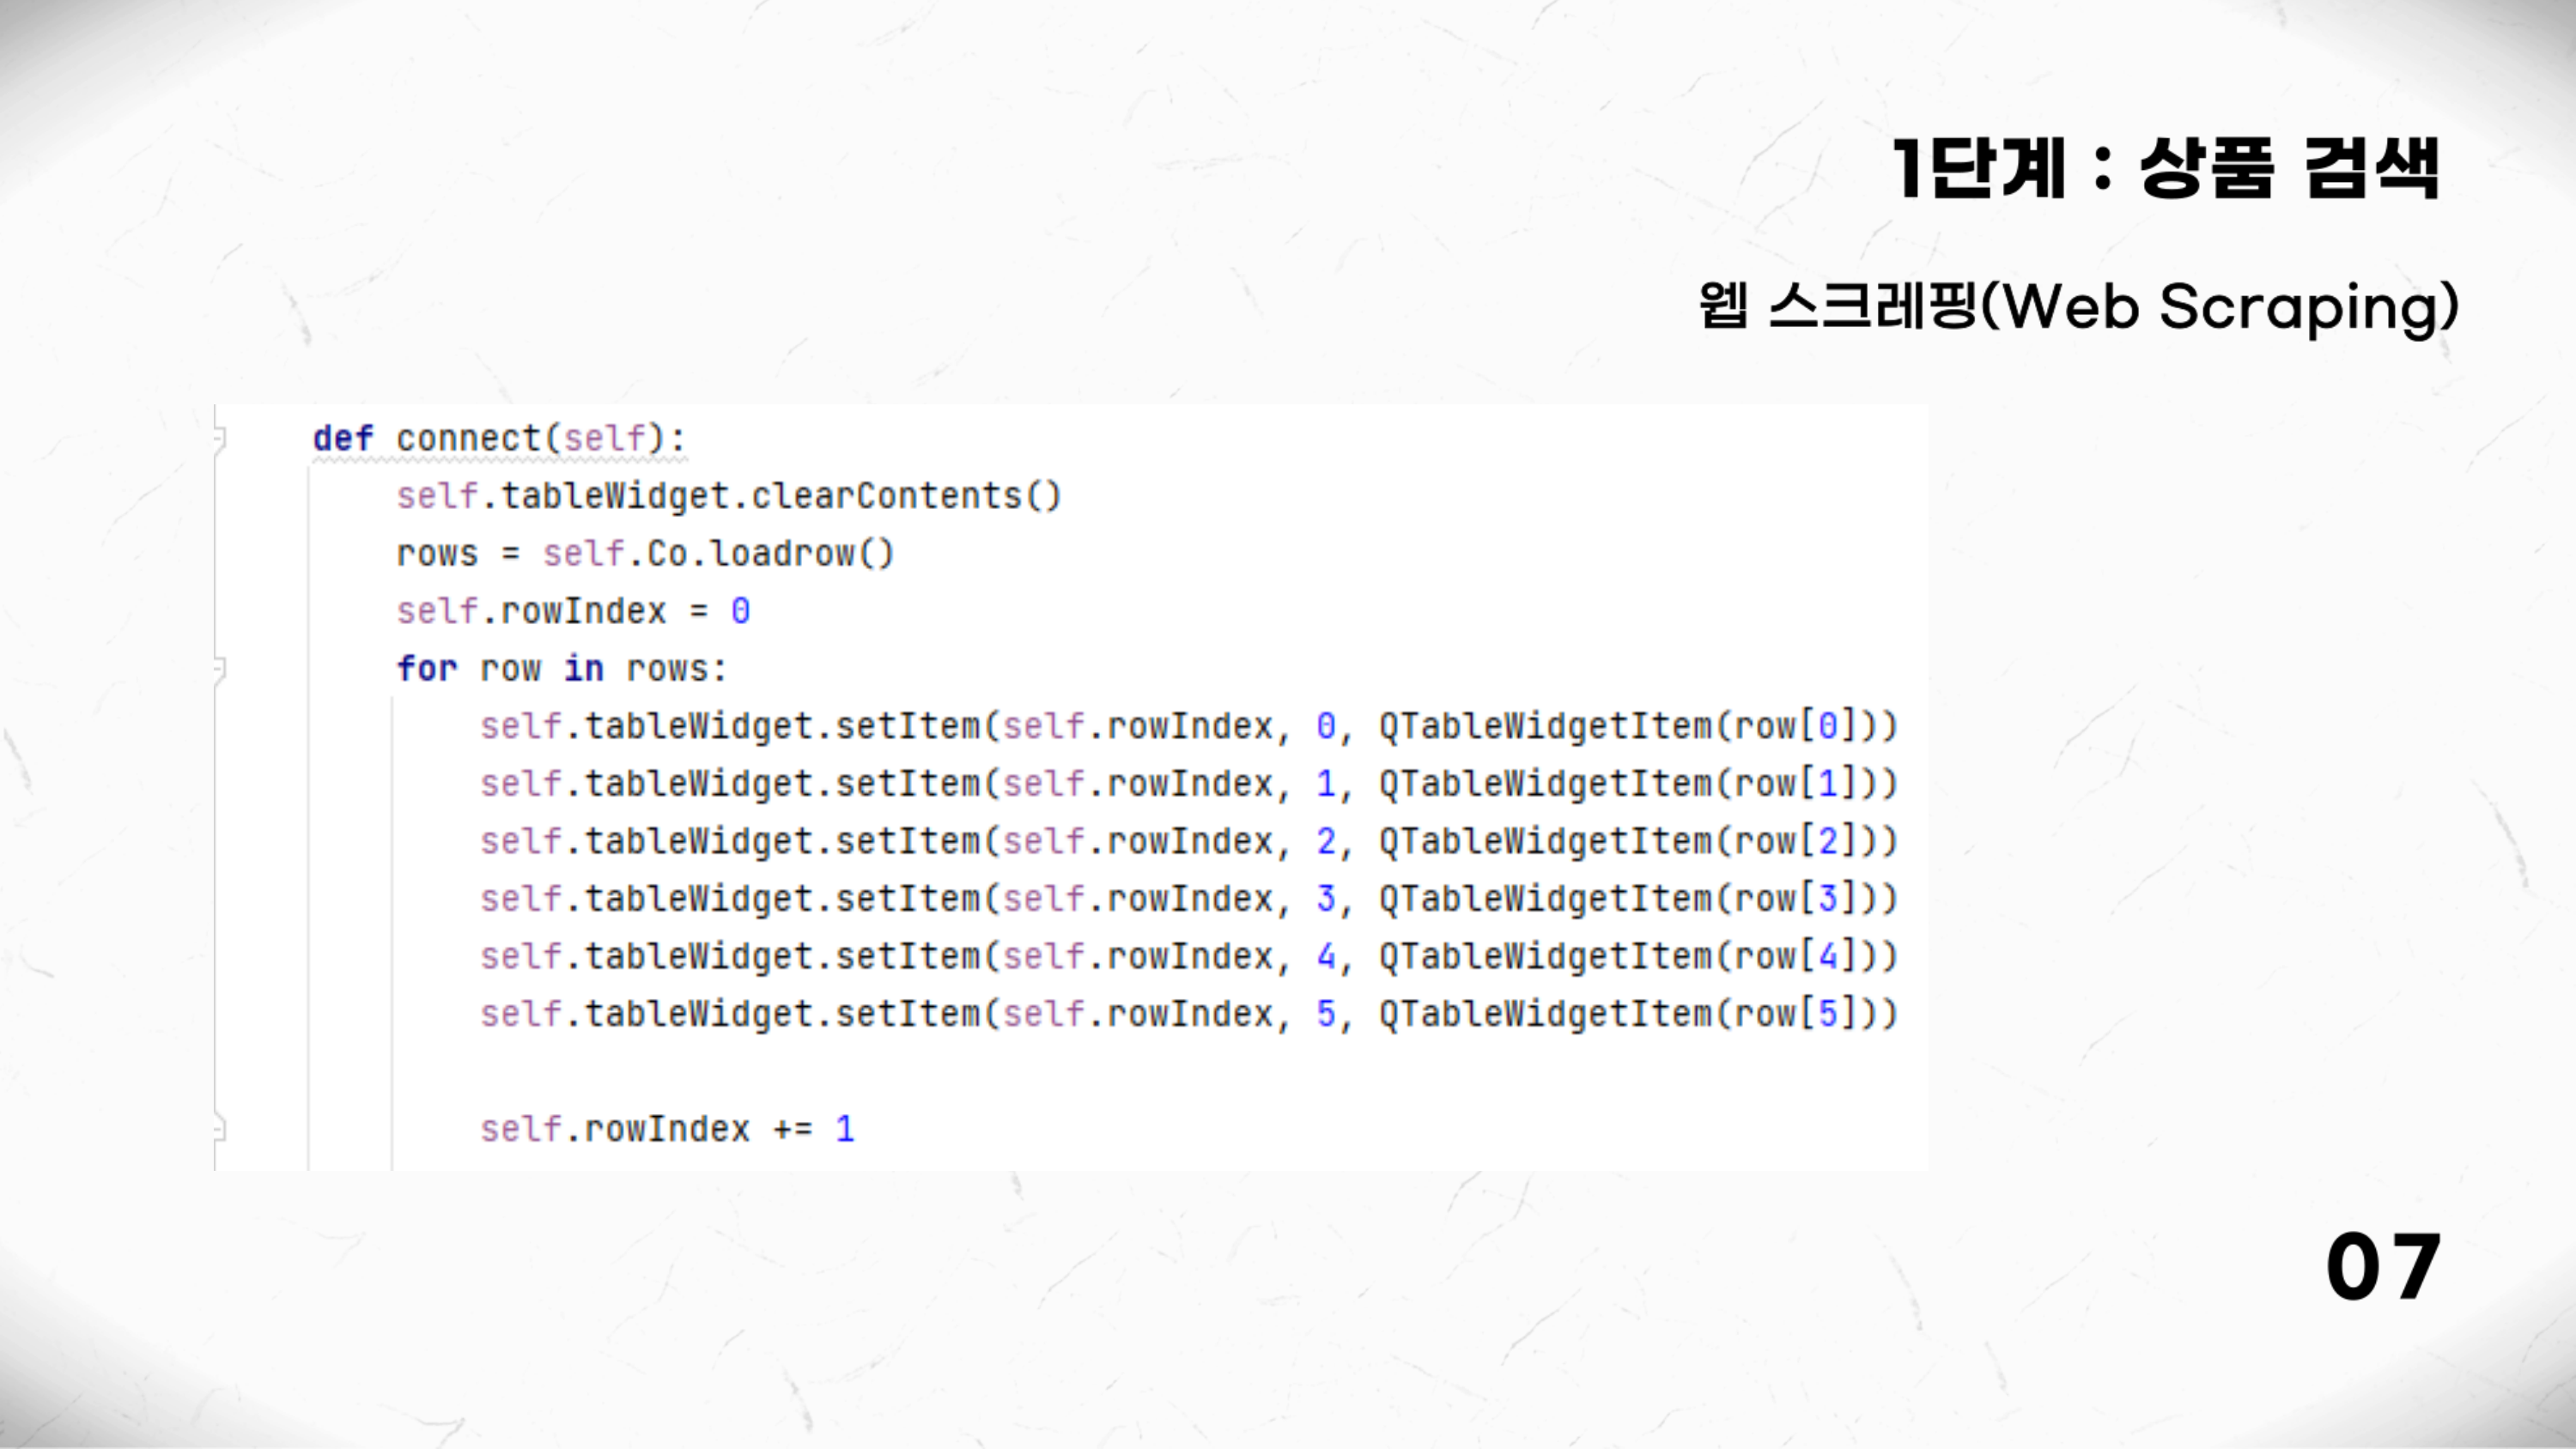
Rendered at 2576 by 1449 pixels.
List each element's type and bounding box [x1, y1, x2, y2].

picture [2300, 1205, 2479, 1368]
picture [1668, 264, 2487, 373]
picture [214, 404, 1929, 1171]
picture [1778, 114, 2475, 258]
text_box [0, 0, 2576, 1449]
